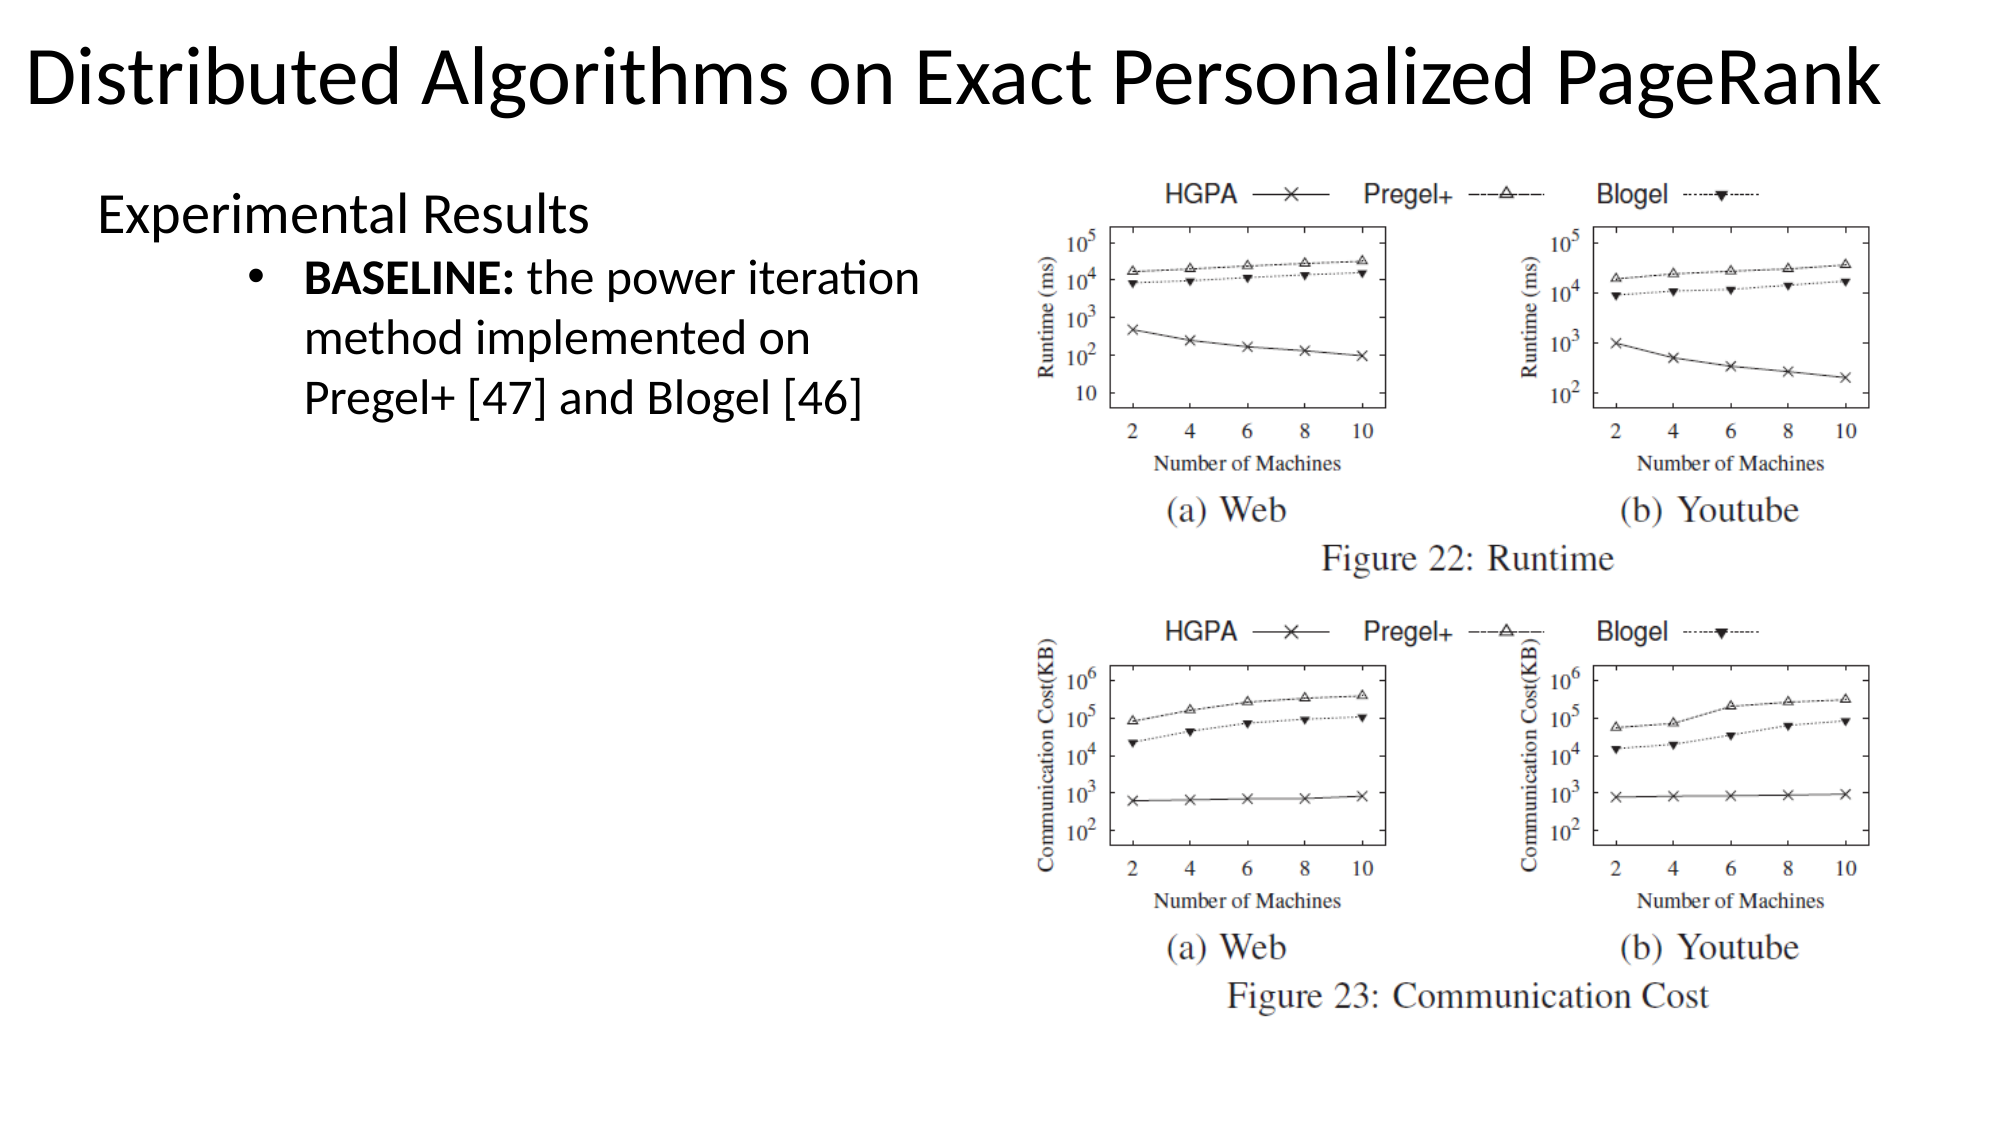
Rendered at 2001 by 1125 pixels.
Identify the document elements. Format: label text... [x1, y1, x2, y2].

picture [1026, 167, 1894, 1027]
text_box Distributed Algorithms on Exact Personalized PageRank [10, 13, 1935, 129]
text_box Experimental Results BASELINE: the power iteration method implemented on Pregel+ [47] and Blogel [46] [82, 167, 974, 433]
